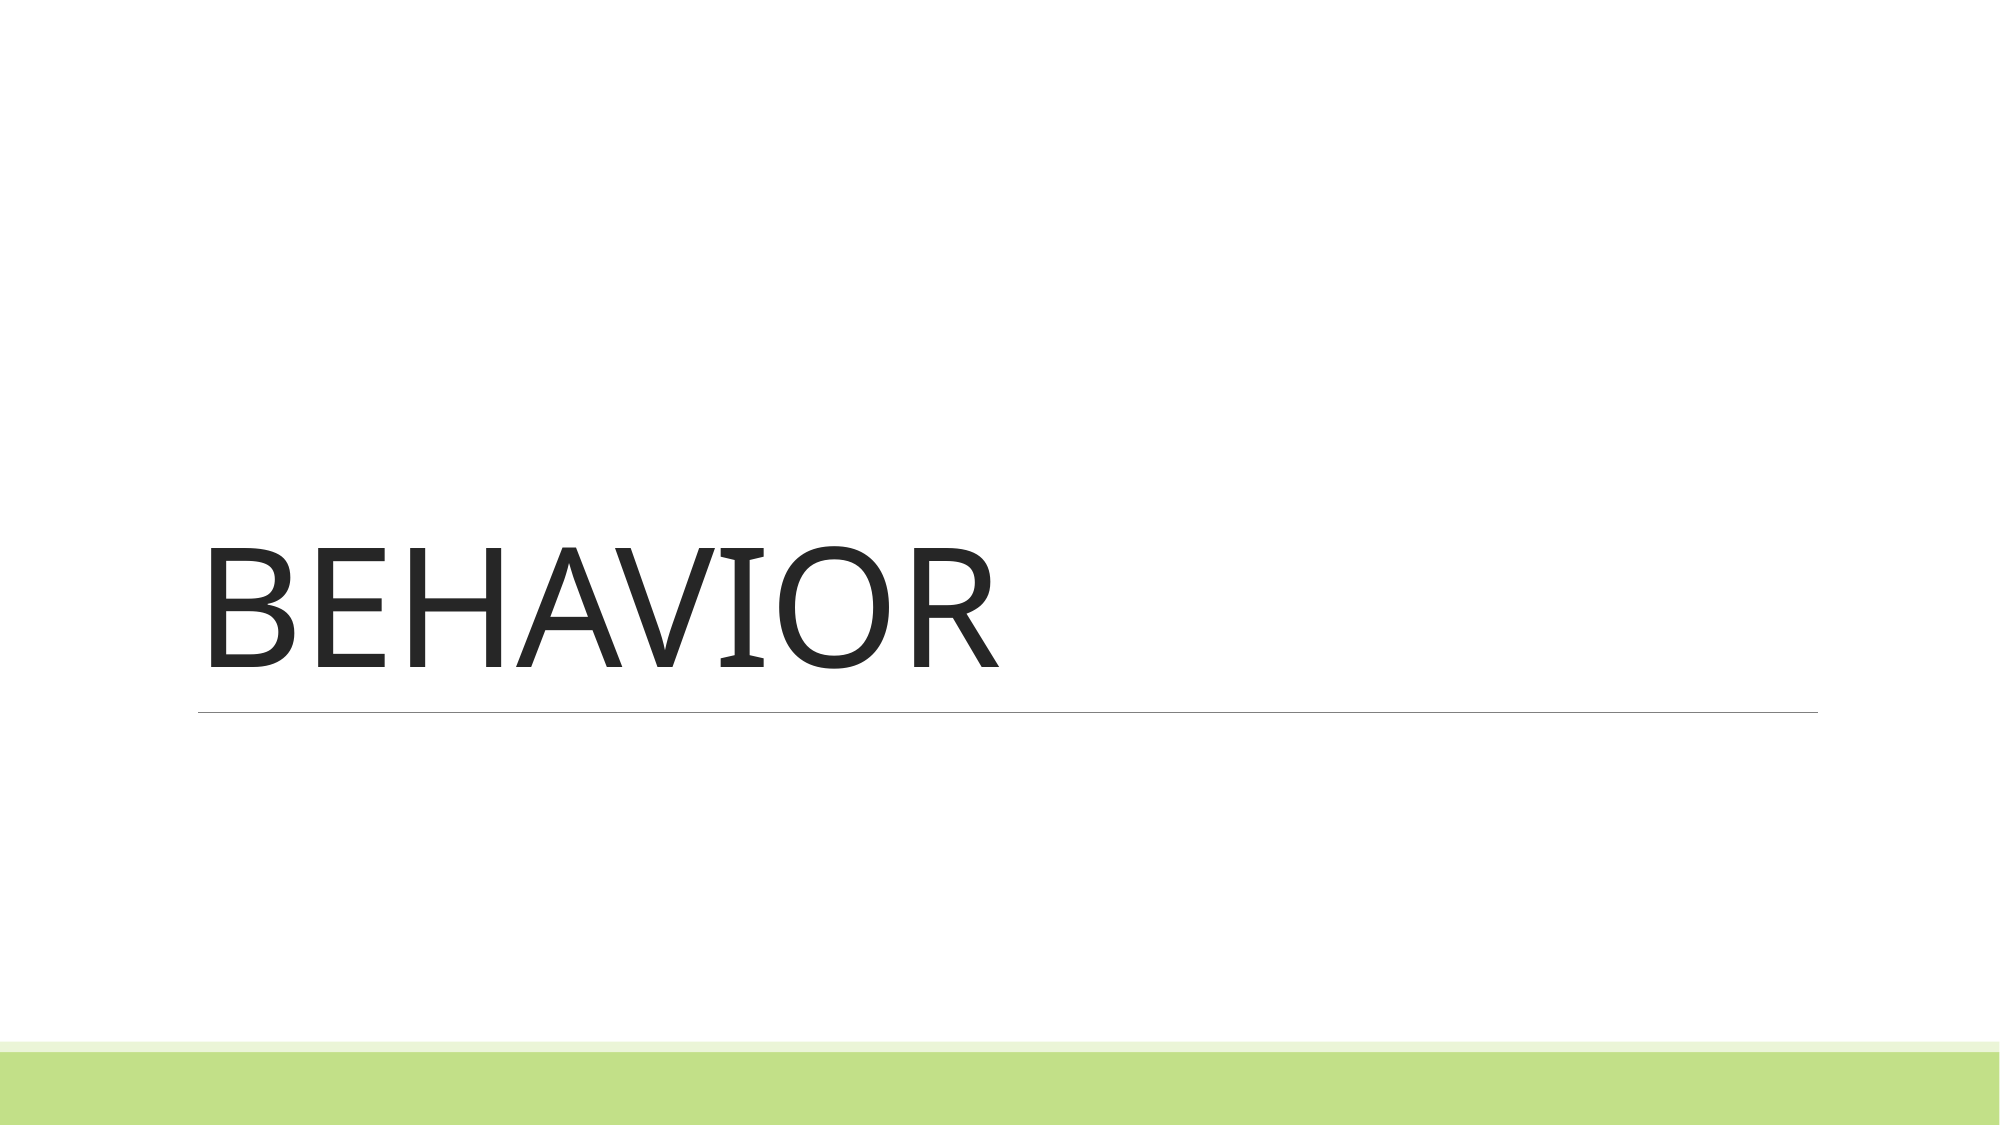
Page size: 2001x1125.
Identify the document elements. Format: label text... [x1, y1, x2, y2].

title BEHAVIOR [180, 124, 1830, 710]
